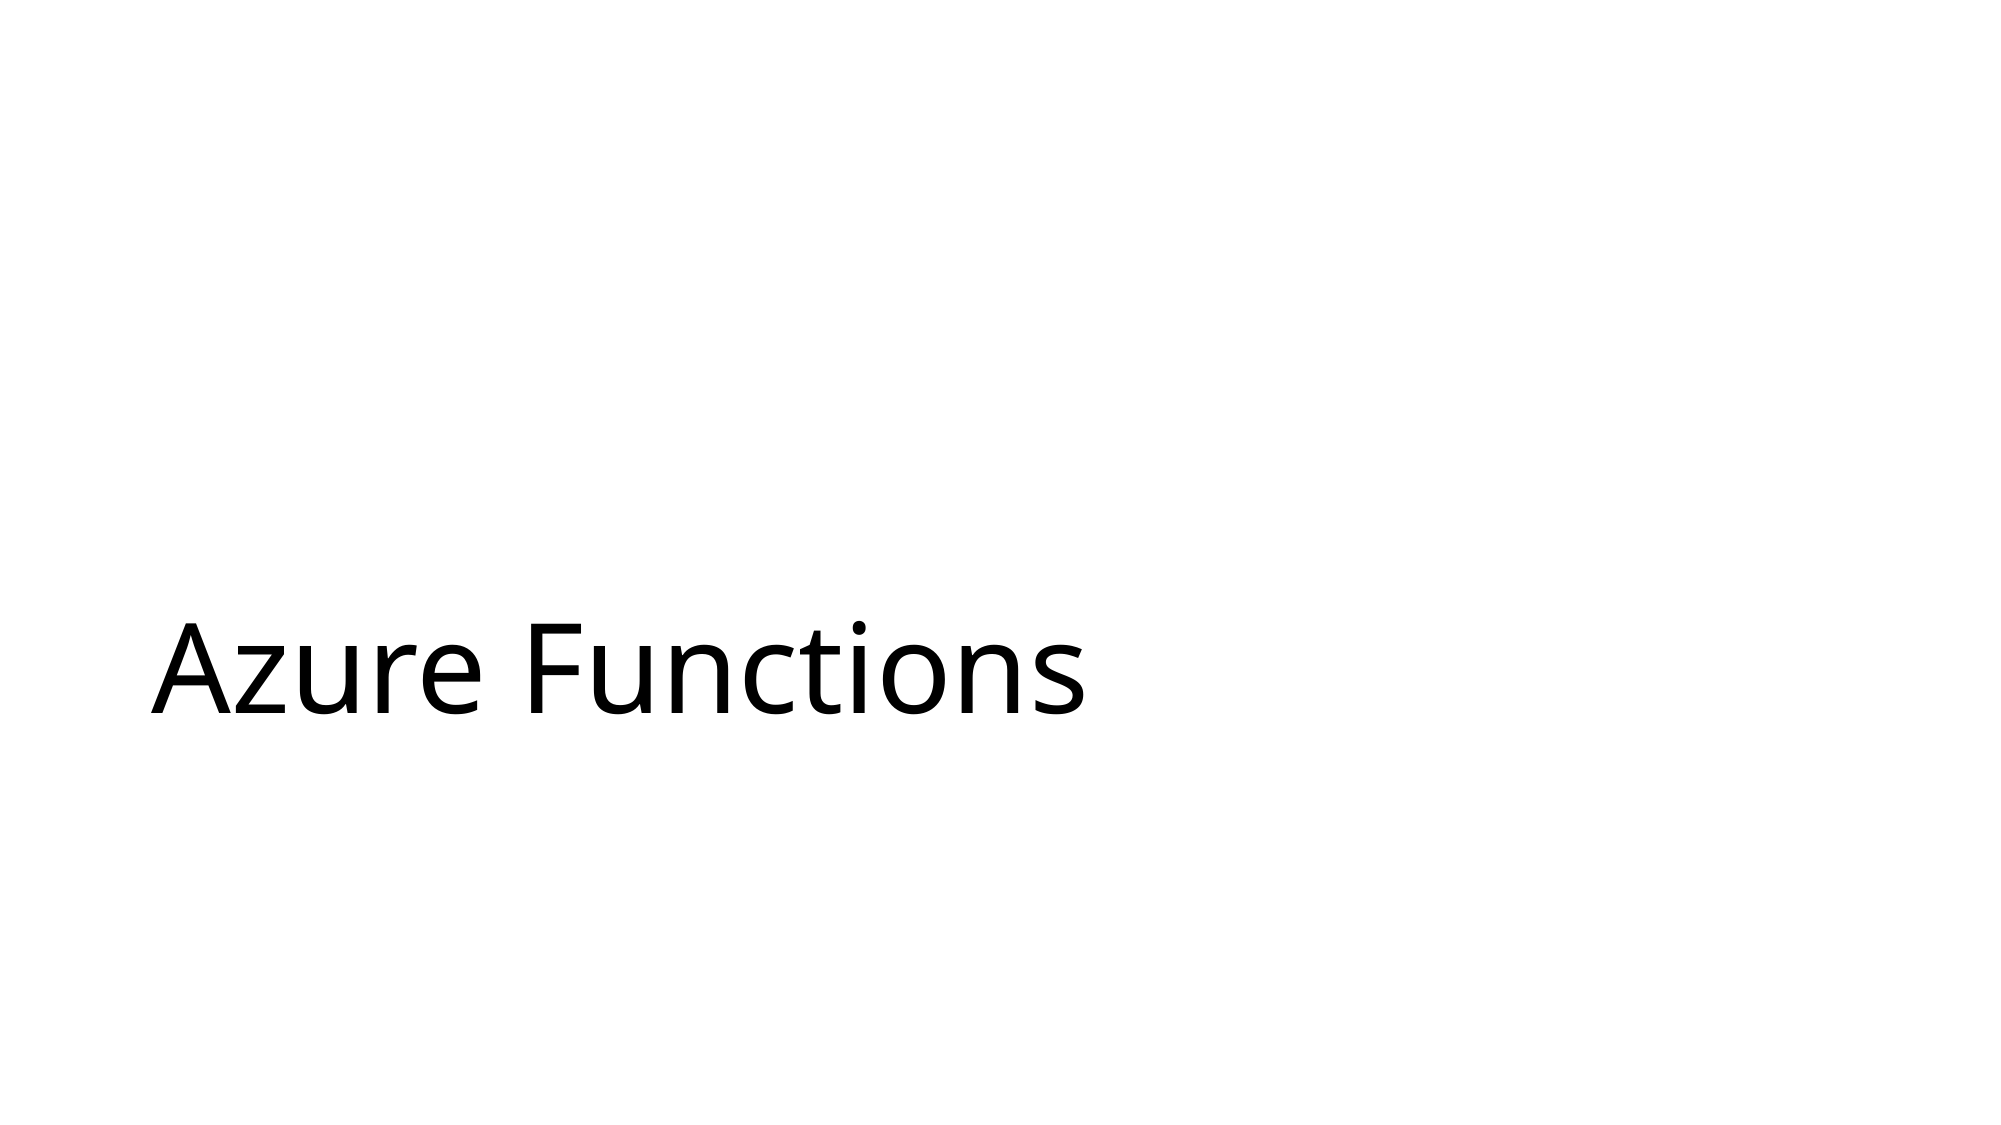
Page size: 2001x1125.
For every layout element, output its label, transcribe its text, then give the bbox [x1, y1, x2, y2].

title Azure Functions [136, 280, 1862, 749]
